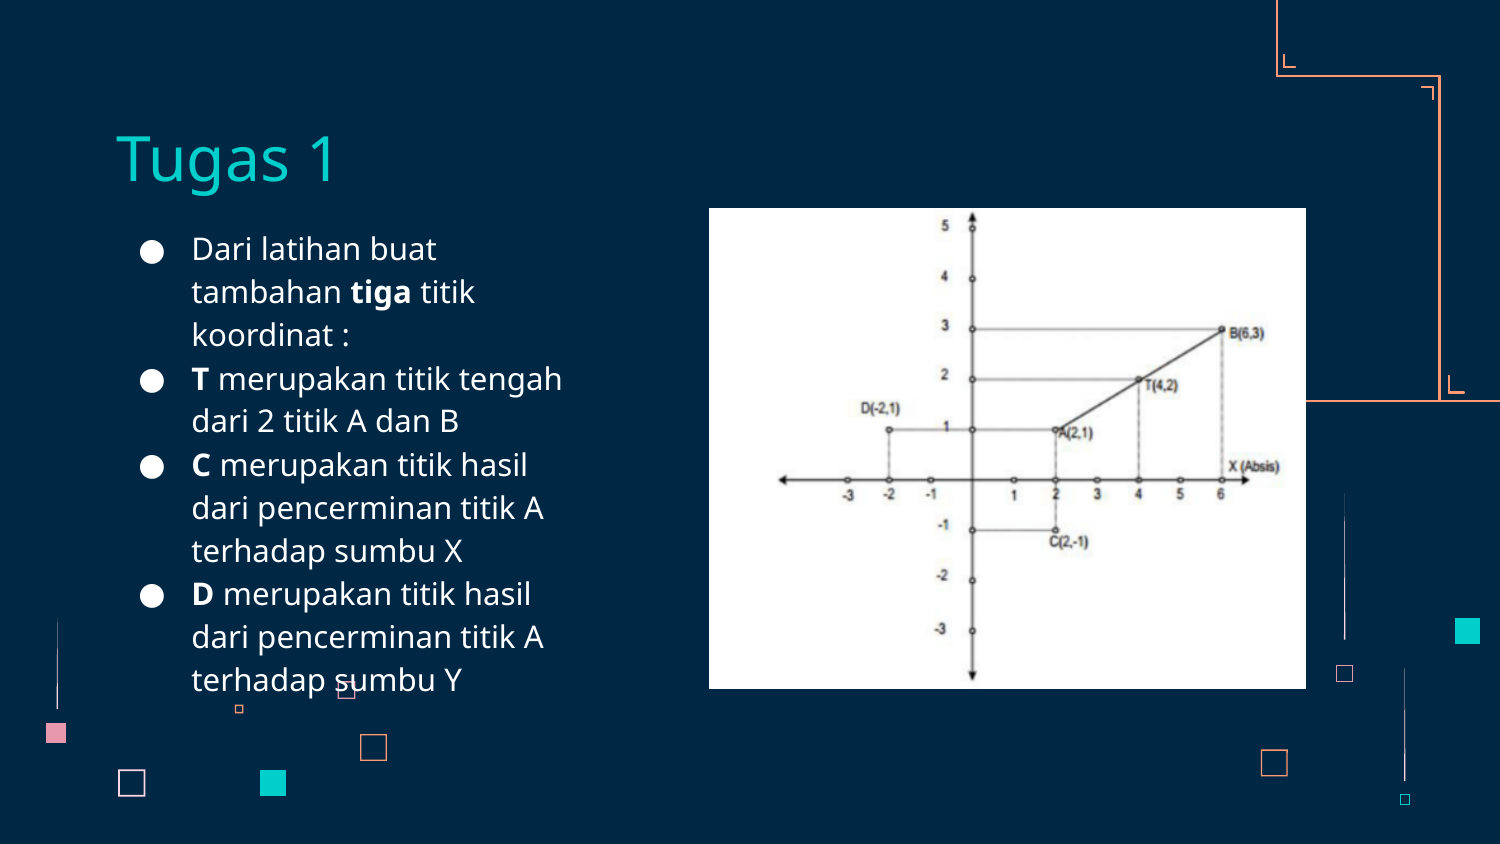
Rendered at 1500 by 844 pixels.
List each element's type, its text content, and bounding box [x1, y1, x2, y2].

picture [709, 208, 1307, 689]
list Dari latihan buat tambahan tiga titik koordinat : T merupakan titik tengah dari 2 titik A dan B C merupakan titik hasil dari pencerminan titik A terhadap sumbu X D merupakan titik hasil dari pencerminan titik A terhadap sumbu Y [101, 209, 594, 712]
title Tugas 1 [101, 114, 671, 209]
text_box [1260, 0, 1500, 402]
